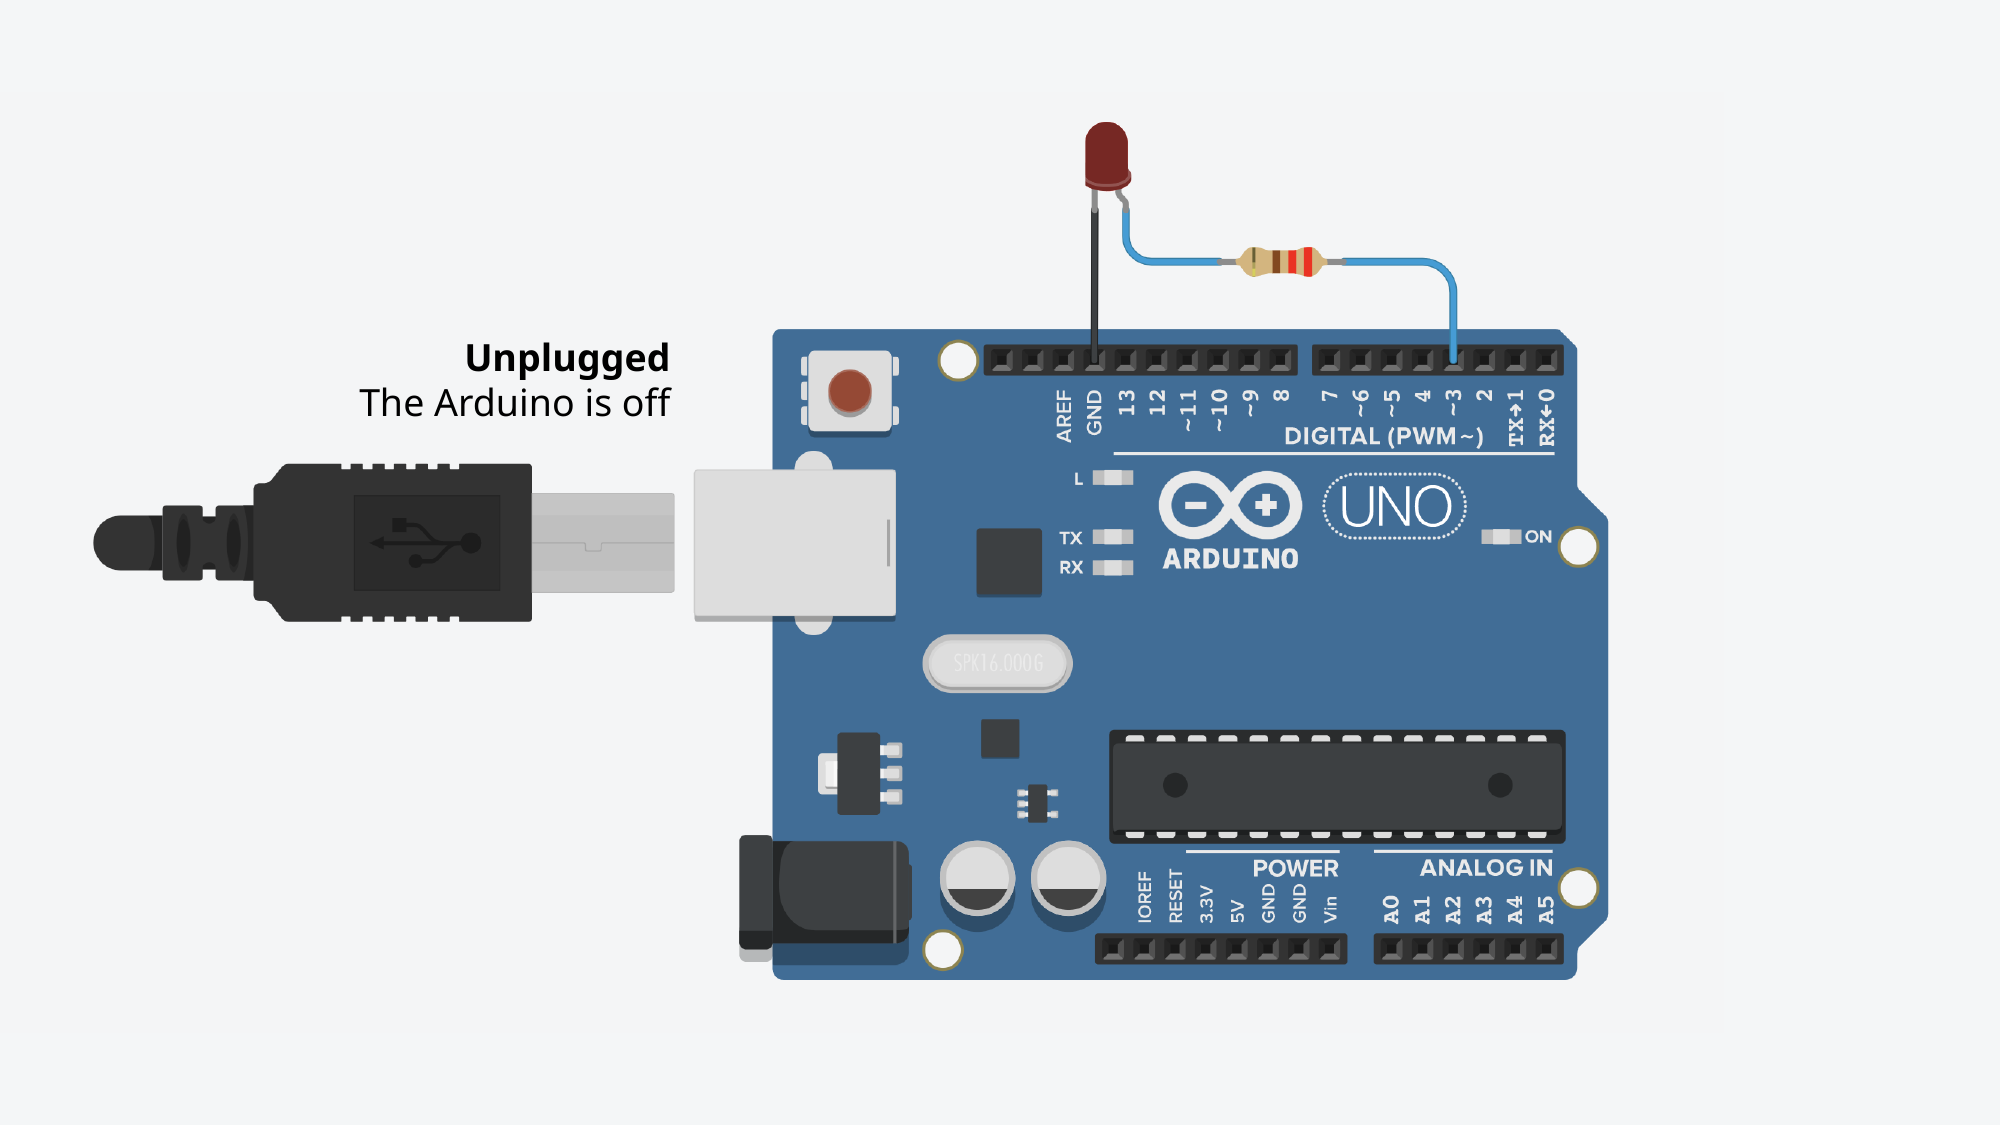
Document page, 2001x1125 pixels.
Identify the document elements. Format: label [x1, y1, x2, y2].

picture [0, 92, 1724, 1033]
